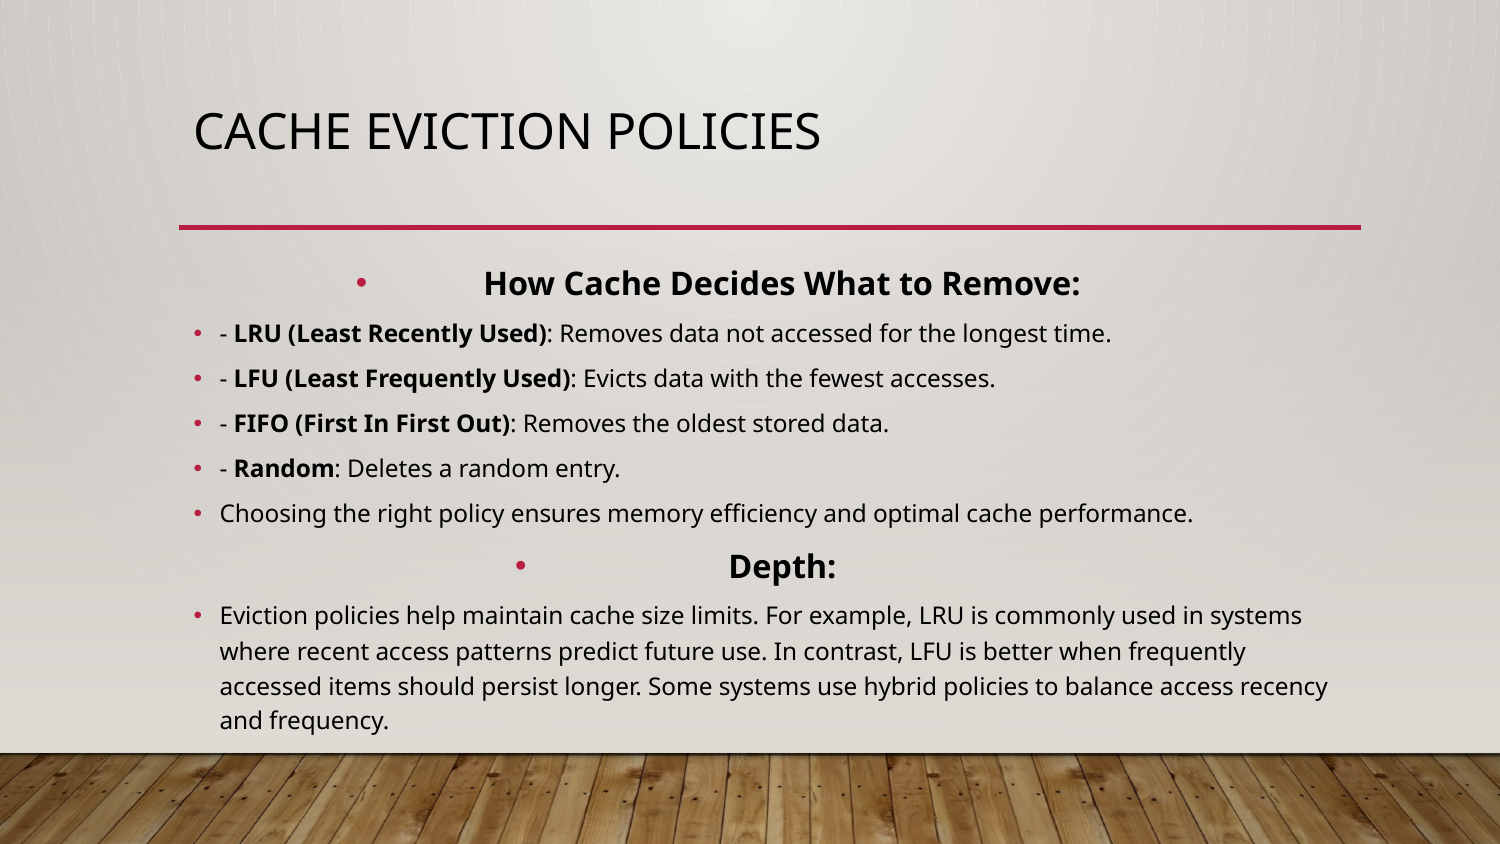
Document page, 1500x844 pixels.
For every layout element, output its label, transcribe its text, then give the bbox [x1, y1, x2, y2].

list How Cache Decides What to Remove: - LRU (Least Recently Used): Removes data not accessed for the longest time. - LFU (Least Frequently Used): Evicts data with the fewest accesses. - FIFO (First In First Out): Removes the oldest stored data. - Random: Deletes a random entry. Choosing the right policy ensures memory efficiency and optimal cache performance. Depth: Eviction policies help maintain cache size limits. For example, LRU is commonly used in systems where recent access patterns predict future use. In contrast, LFU is better when frequently accessed items should persist longer. Some systems use hybrid policies to balance access recency and frequency. [178, 247, 1361, 745]
picture [0, 753, 1500, 844]
title Cache Eviction Policies [178, 98, 1361, 229]
